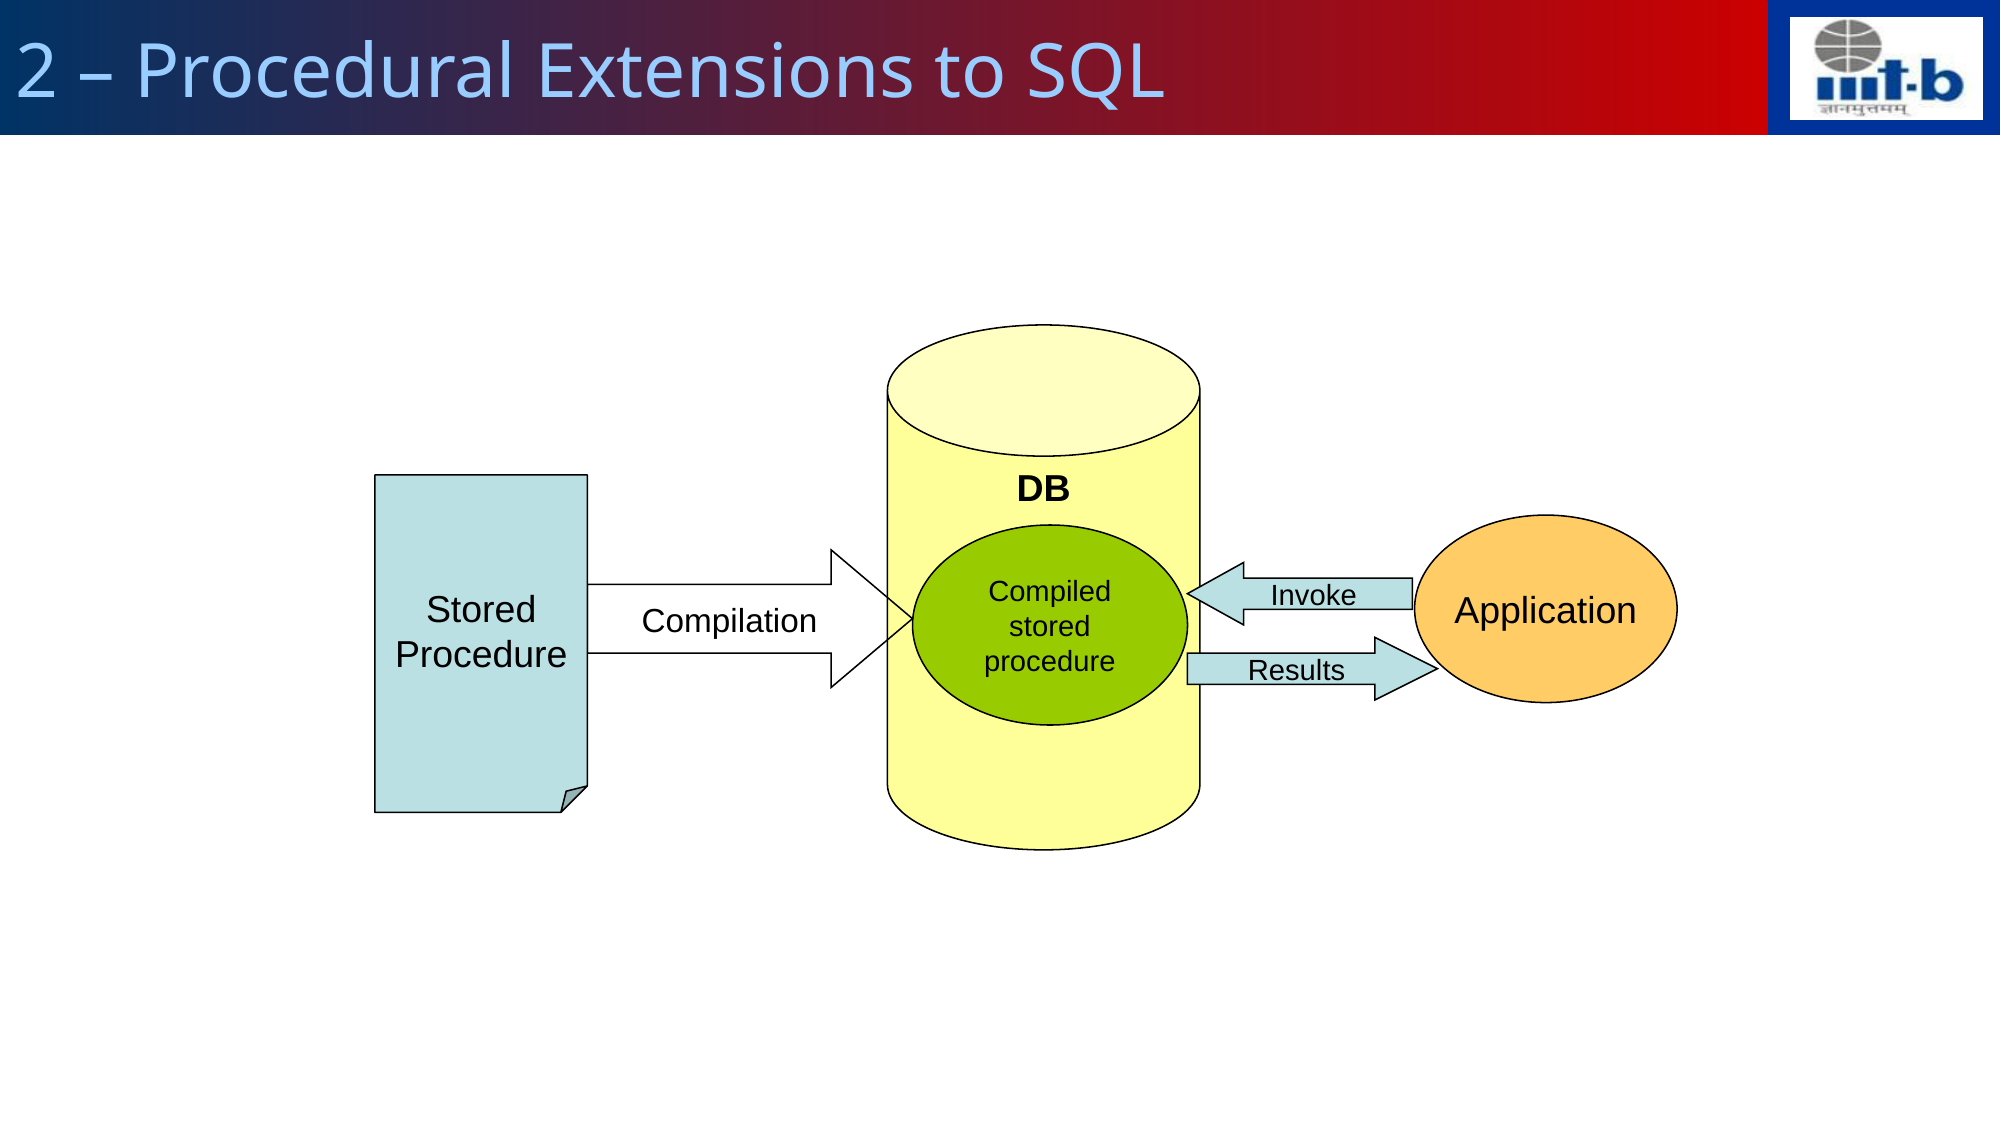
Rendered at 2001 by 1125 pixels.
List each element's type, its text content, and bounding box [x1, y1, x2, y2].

text_box DB [887, 324, 1200, 850]
text_box Compiled stored procedure [912, 525, 1188, 726]
text_box Results [1187, 637, 1438, 700]
text_box Invoke [1187, 562, 1413, 625]
title 2 – Procedural Extensions to SQL [0, 0, 1768, 135]
text_box Application [1414, 515, 1678, 703]
text_box Compilation [588, 549, 913, 688]
picture [1790, 17, 1983, 120]
text_box Stored Procedure [374, 474, 588, 813]
